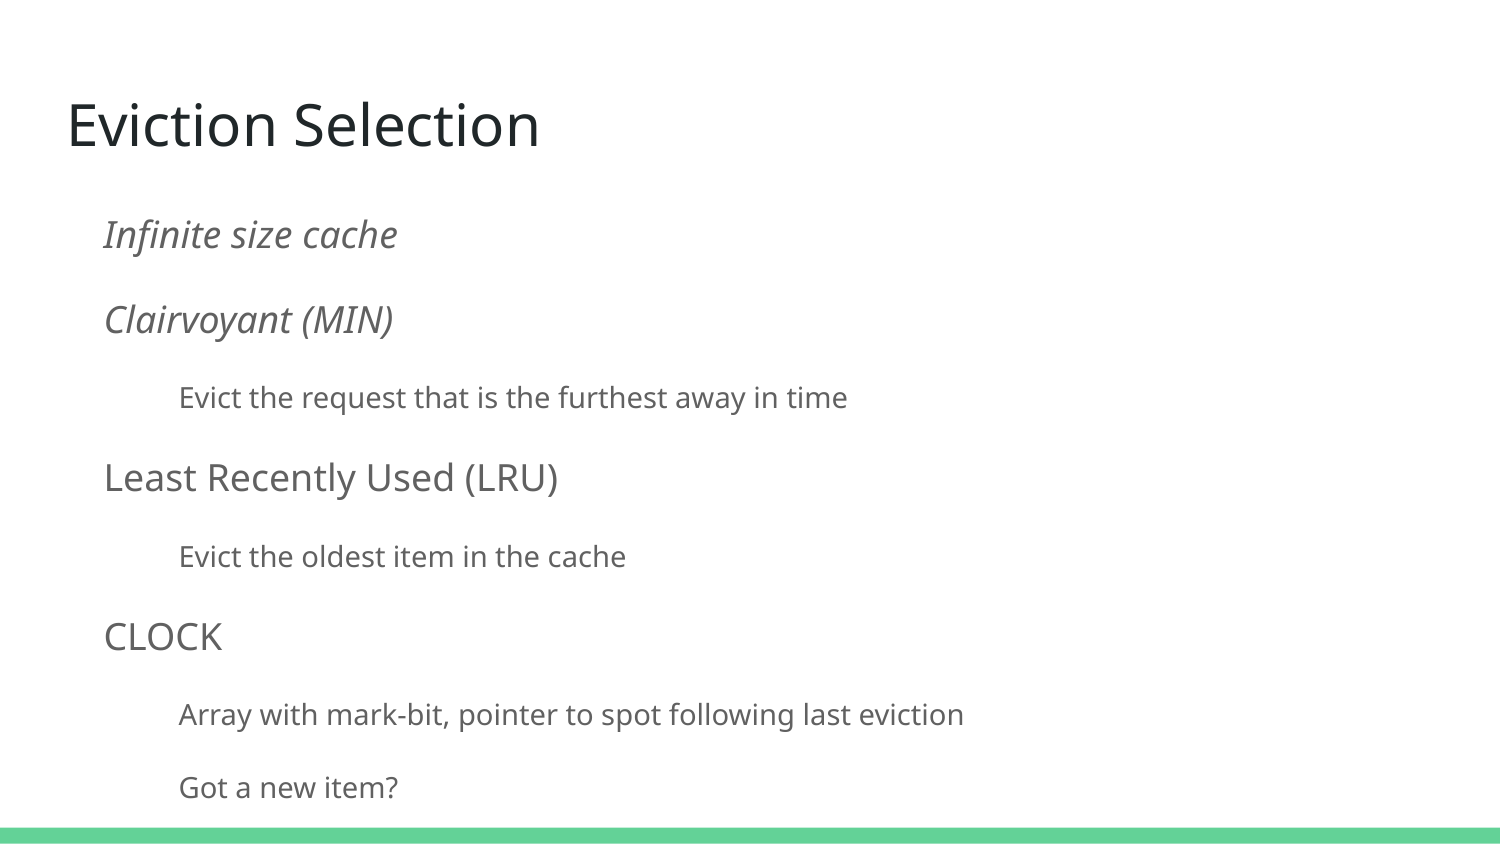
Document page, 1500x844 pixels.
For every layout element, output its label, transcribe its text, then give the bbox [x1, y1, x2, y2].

title Eviction Selection [51, 72, 1449, 167]
list Infinite size cache Clairvoyant (MIN) Evict the request that is the furthest away in time Least Recently Used (LRU) Evict the oldest item in the cache CLOCK Array with mark-bit, pointer to spot following last eviction Got a new item? In cache → mark it Not in cache → follow items, turning mark bits off, until unmarked item is found Random replacement Static Pre-load cache with n most popular URLs [51, 189, 1449, 750]
